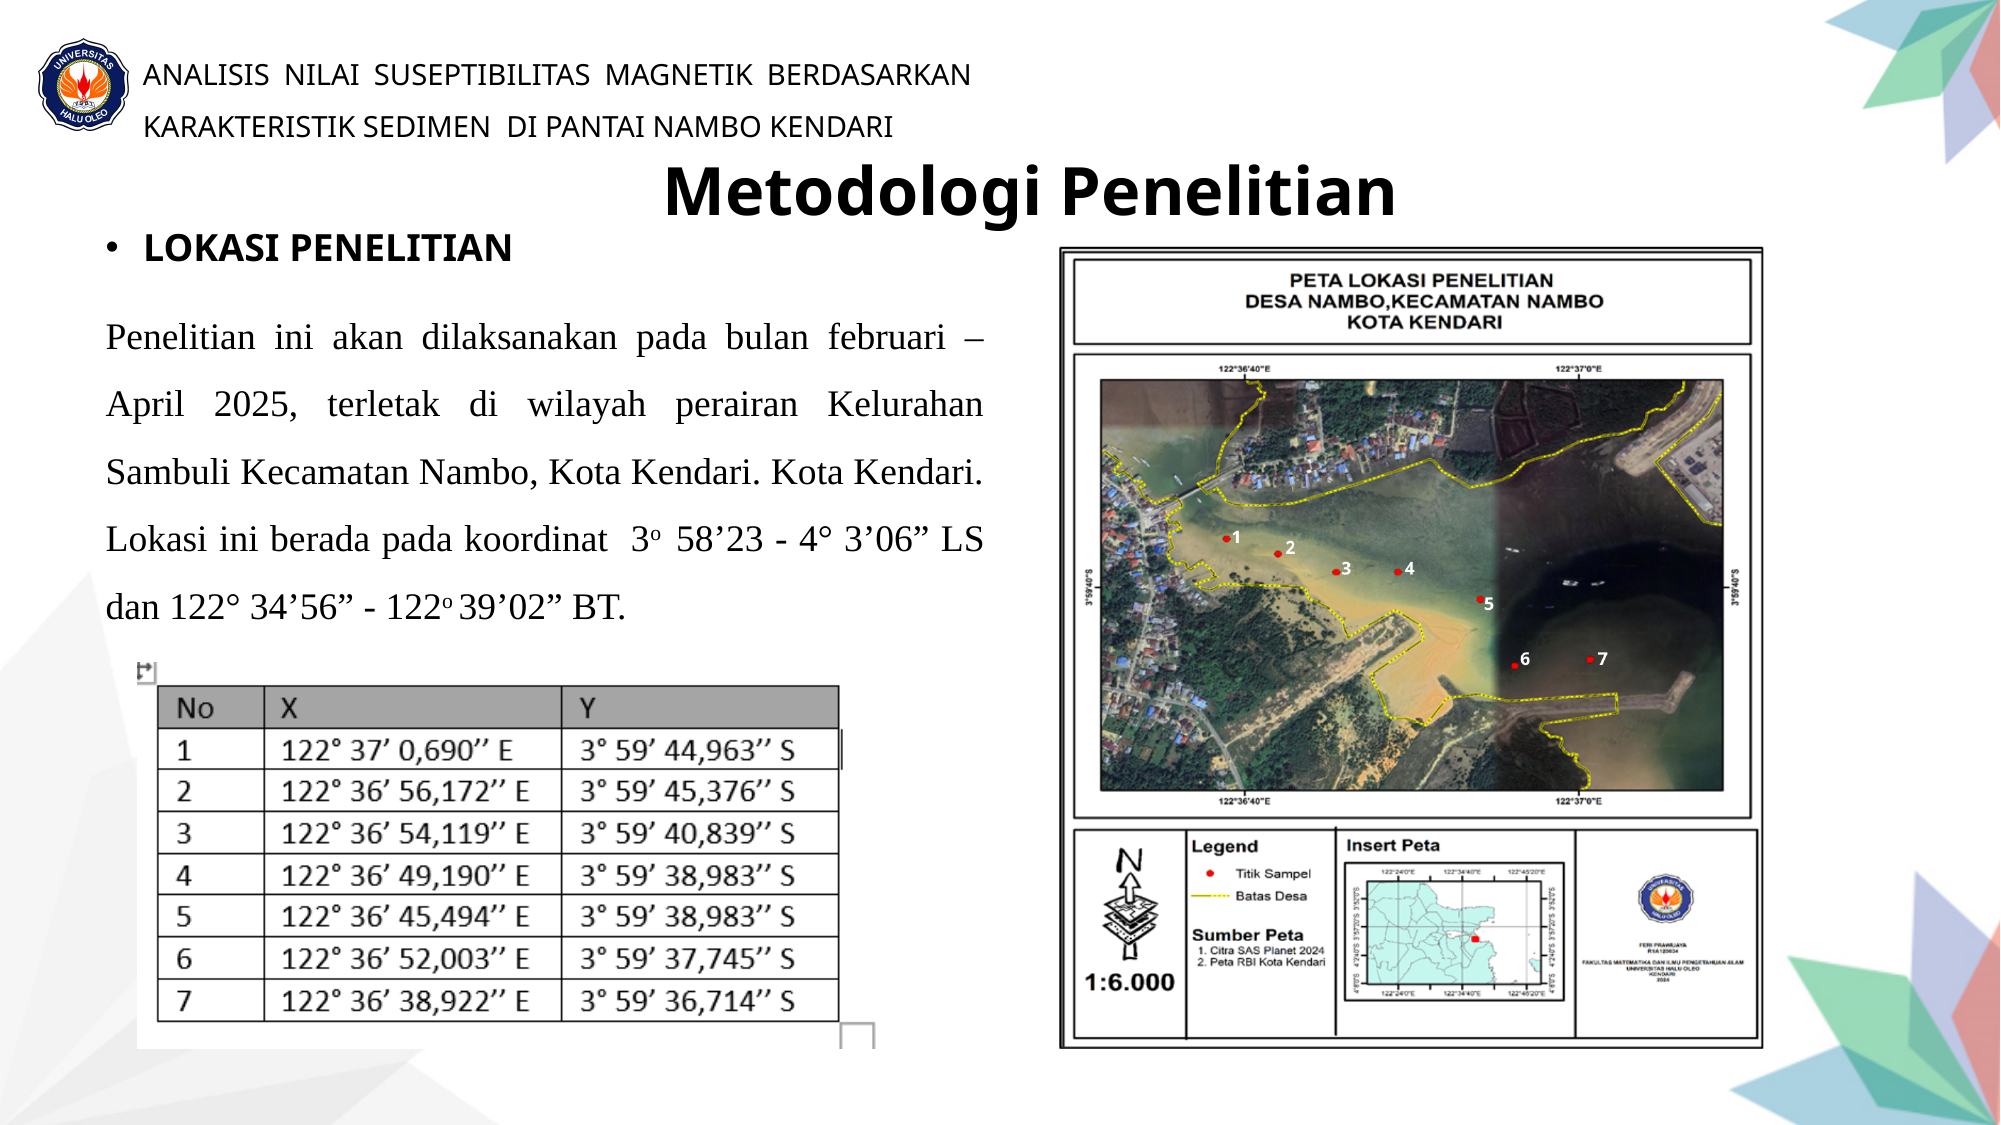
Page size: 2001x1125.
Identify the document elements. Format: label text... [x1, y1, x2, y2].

picture [1822, 0, 2000, 170]
picture [0, 558, 918, 1125]
picture [38, 38, 129, 131]
title Metodologi Penelitian [647, 145, 1445, 242]
picture [1058, 241, 2000, 1125]
list LOKASI PENELITIAN Penelitian ini akan dilaksanakan pada bulan februari – April 2025, terletak di wilayah perairan Kelurahan Sambuli Kecamatan Nambo, Kota Kendari. Kota Kendari. Lokasi ini berada pada koordinat 3o 58’23 - 4° 3’06” LS dan 122° 34’56” - 122o 39’02” BT. [90, 193, 1000, 695]
